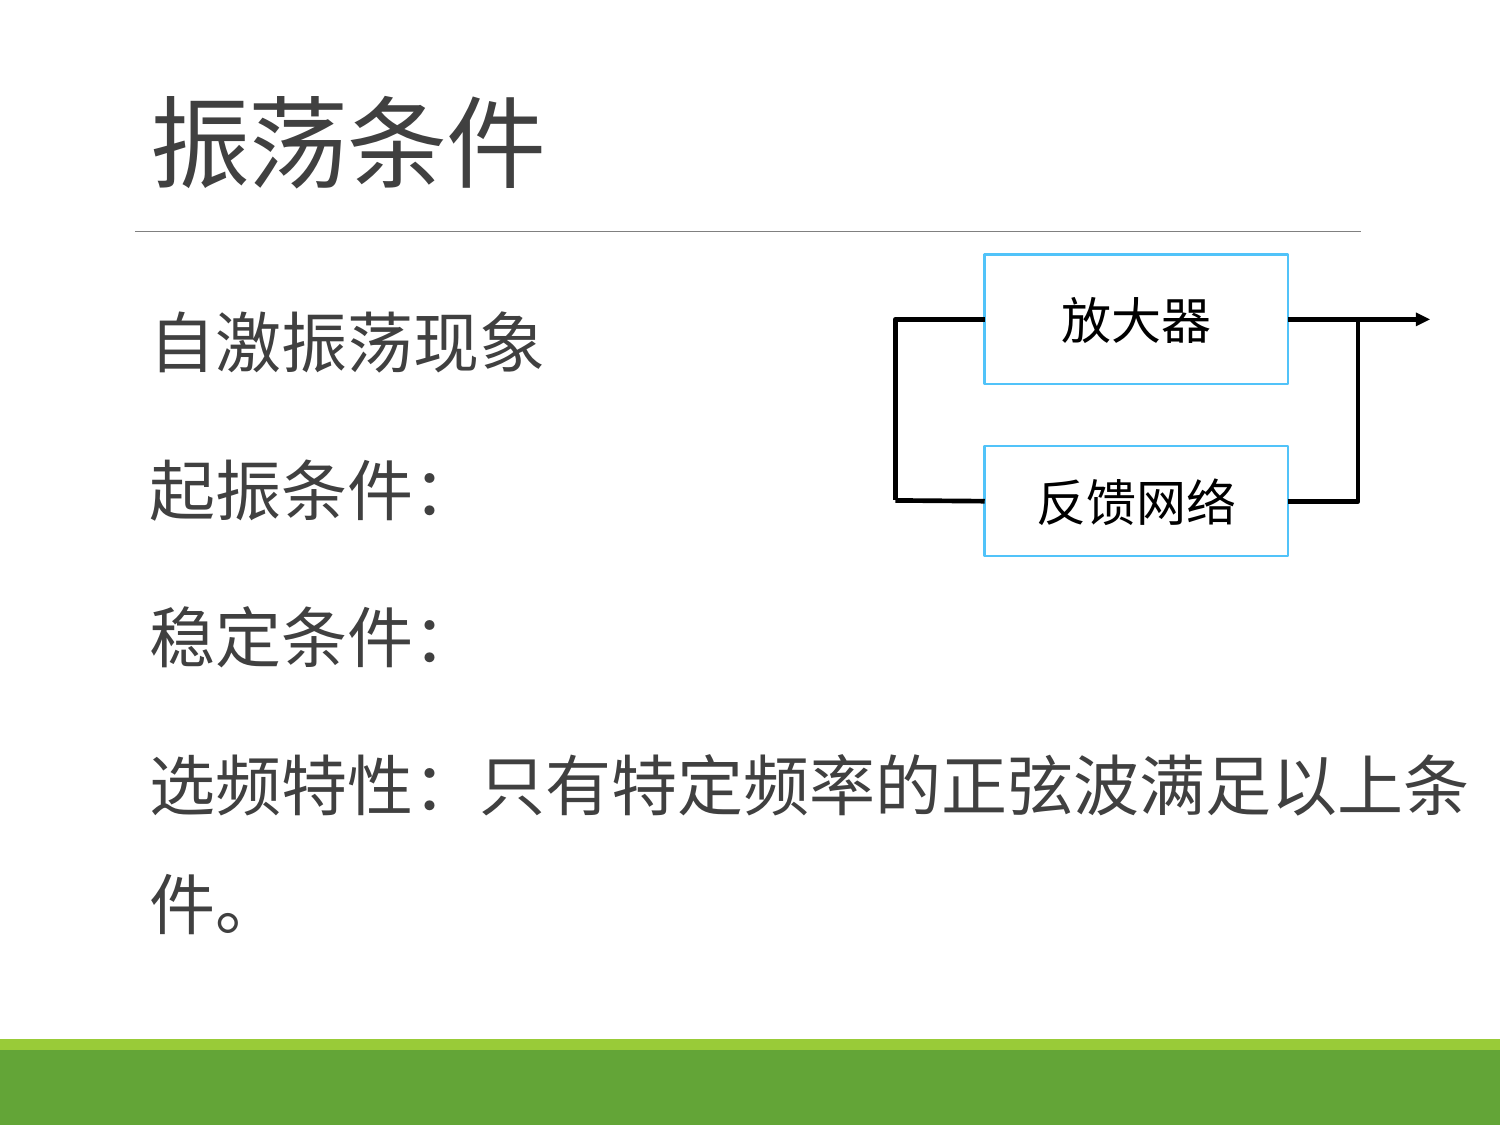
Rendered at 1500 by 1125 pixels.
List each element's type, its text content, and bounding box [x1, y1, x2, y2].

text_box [894, 254, 1431, 557]
title 振荡条件 [135, 47, 1373, 209]
